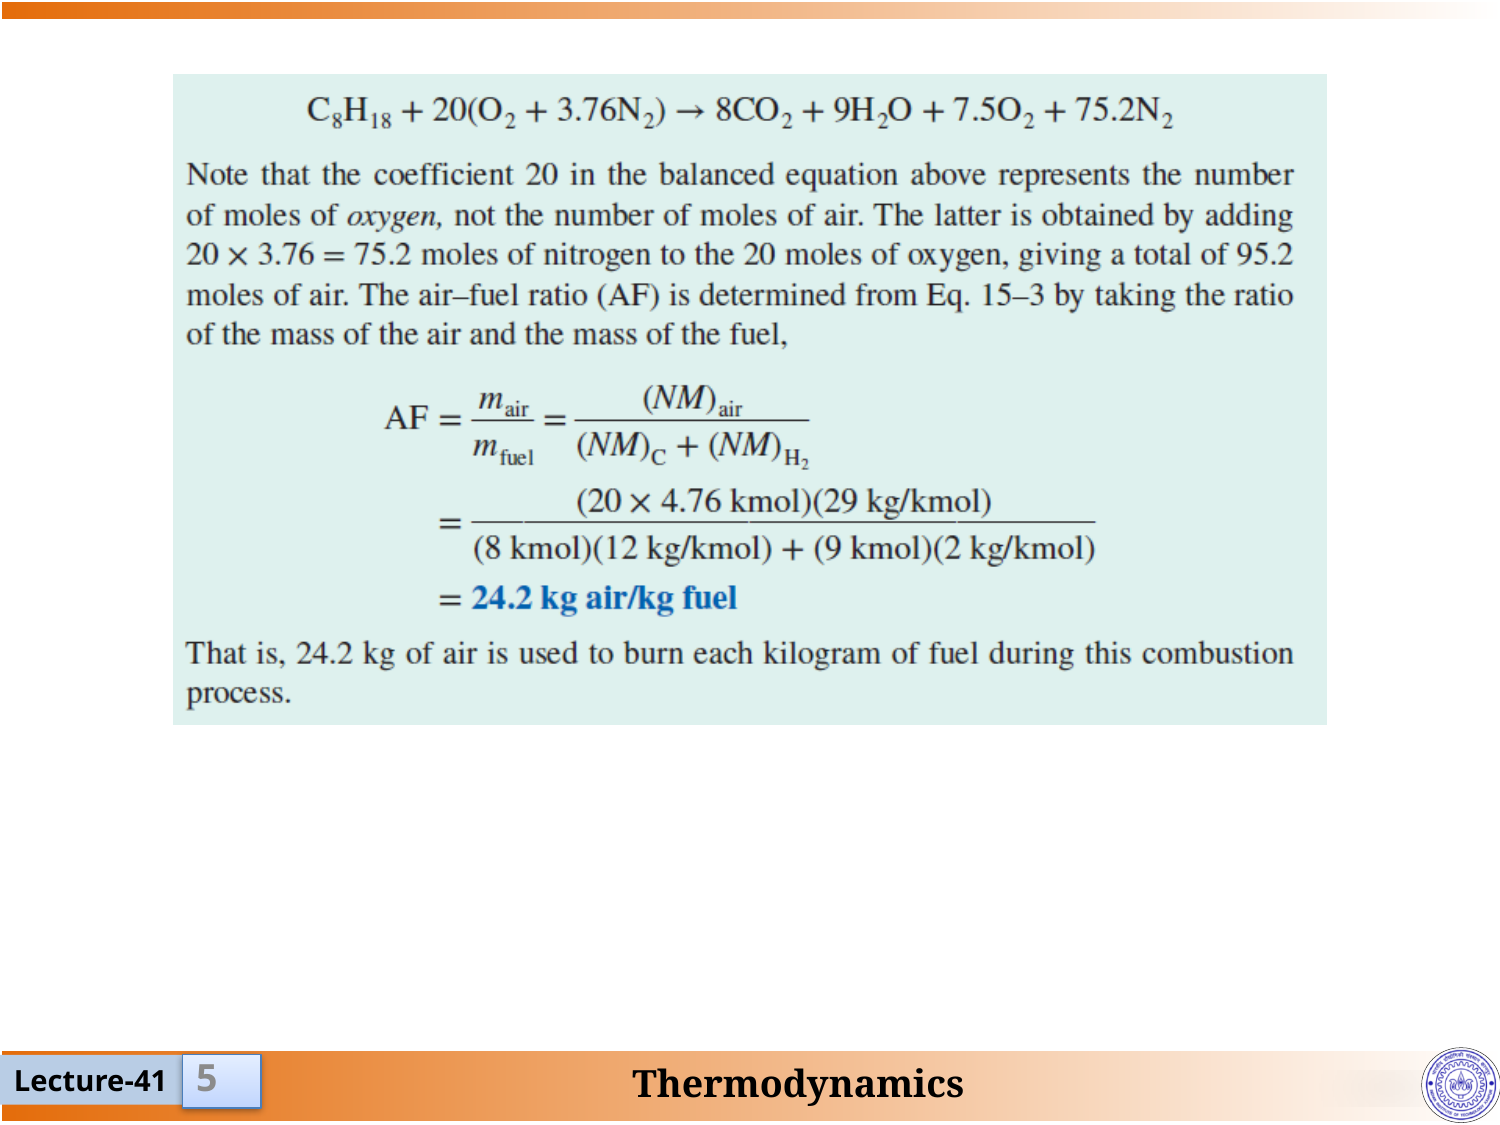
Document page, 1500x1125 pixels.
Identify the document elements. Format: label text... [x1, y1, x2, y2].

picture [1422, 1048, 1500, 1122]
slide_number 5 [181, 1054, 260, 1105]
text_box [9, 26, 1491, 977]
picture [173, 74, 1327, 725]
